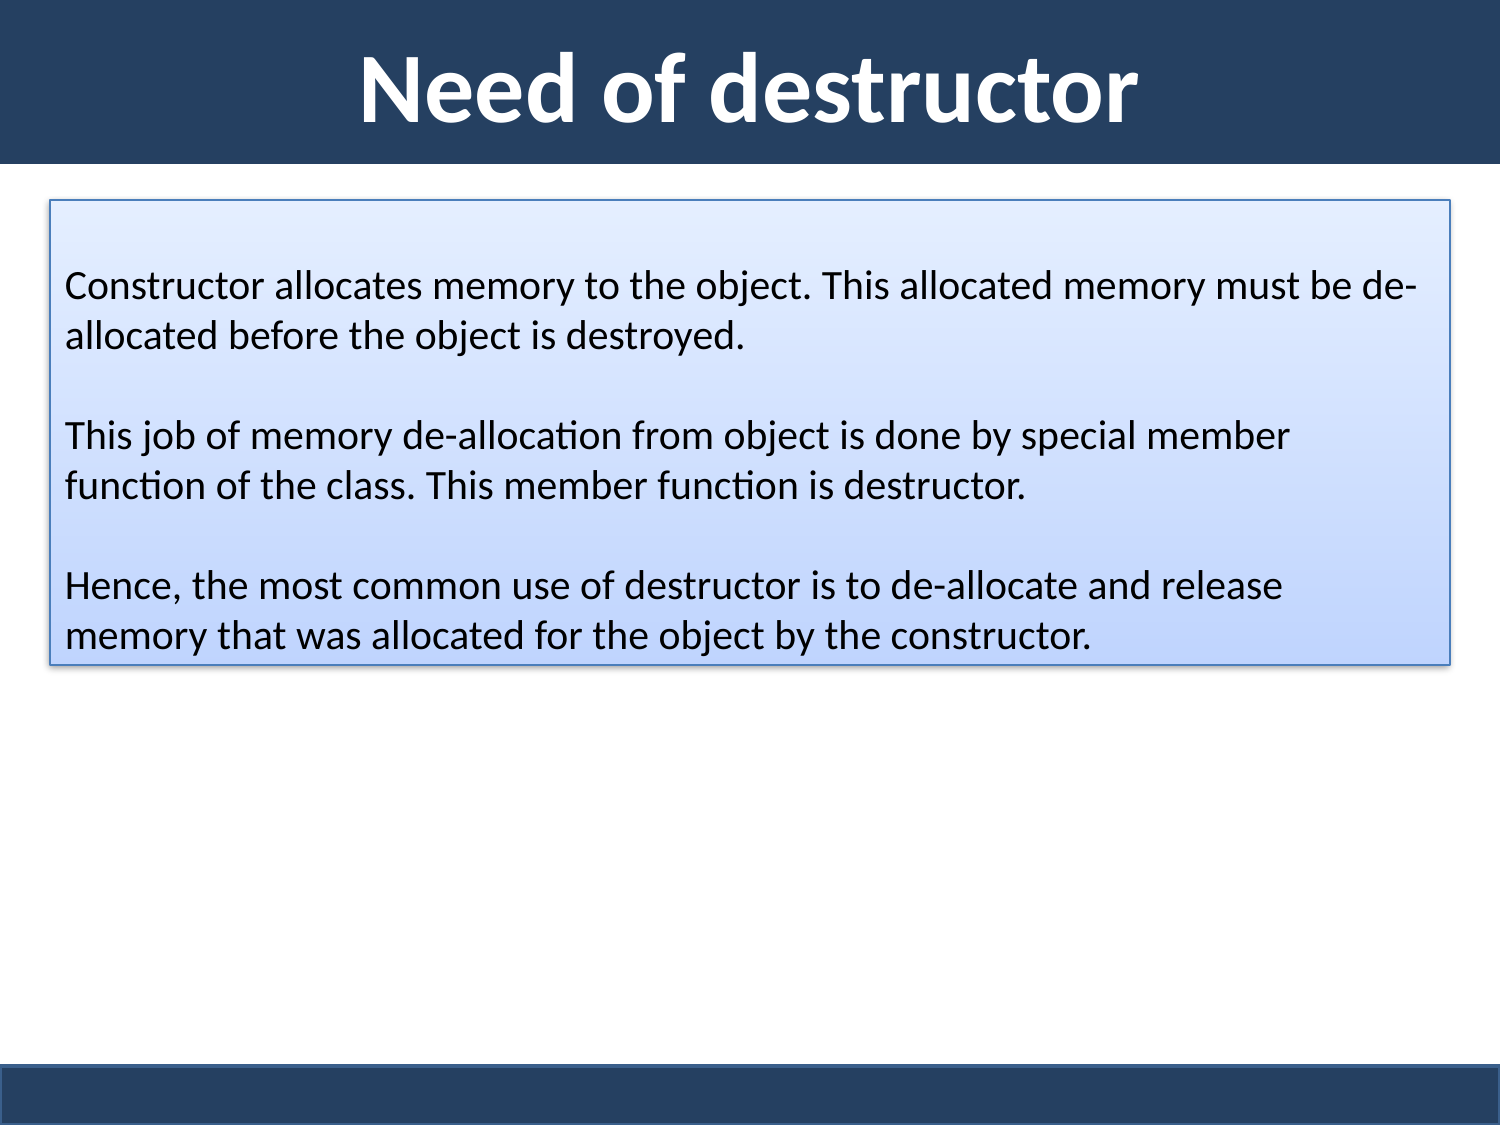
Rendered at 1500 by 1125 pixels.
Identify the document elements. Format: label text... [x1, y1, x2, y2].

text_box [0, 1064, 1500, 1125]
text_box Constructor allocates memory to the object. This allocated memory must be de-allocated before the object is destroyed. This job of memory de-allocation from object is done by special member function of the class. This member function is destructor. Hence, the most common use of destructor is to de-allocate and release memory that was allocated for the object by the constructor. [49, 199, 1451, 666]
title Need of destructor [0, 0, 1500, 164]
